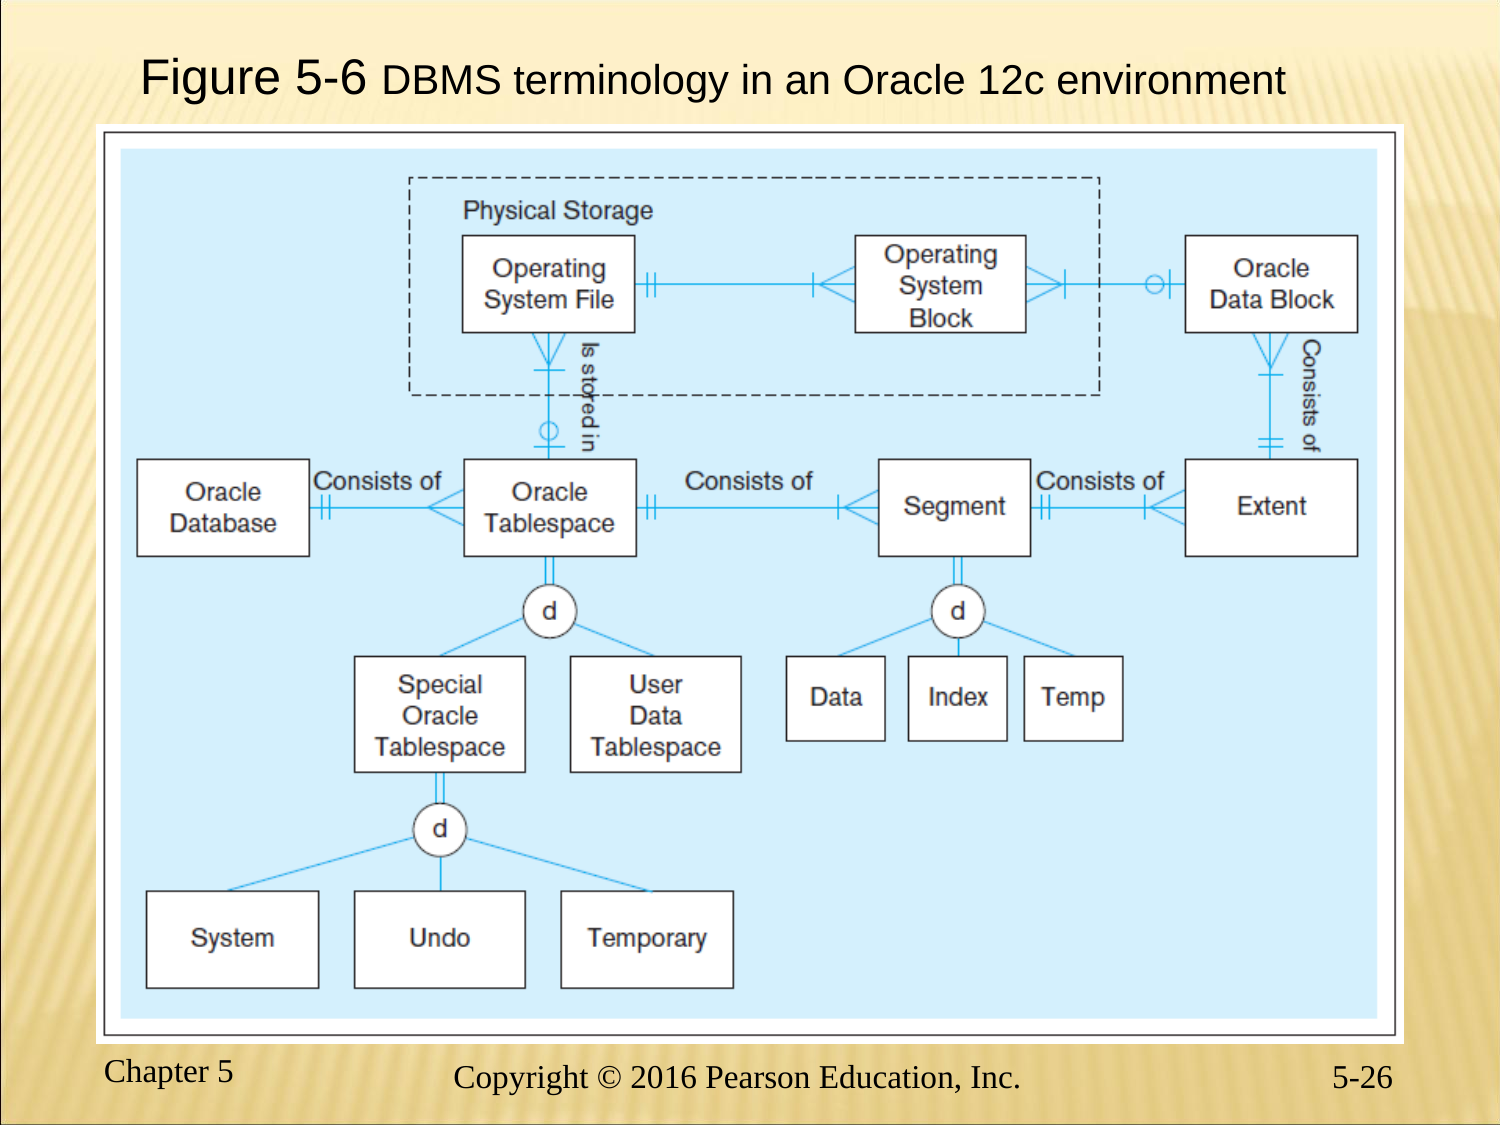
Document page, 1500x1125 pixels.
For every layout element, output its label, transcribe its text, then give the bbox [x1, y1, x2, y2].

text_box Figure 5-6 DBMS terminology in an Oracle 12c environment [124, 37, 1463, 113]
picture [0, 0, 1500, 1125]
